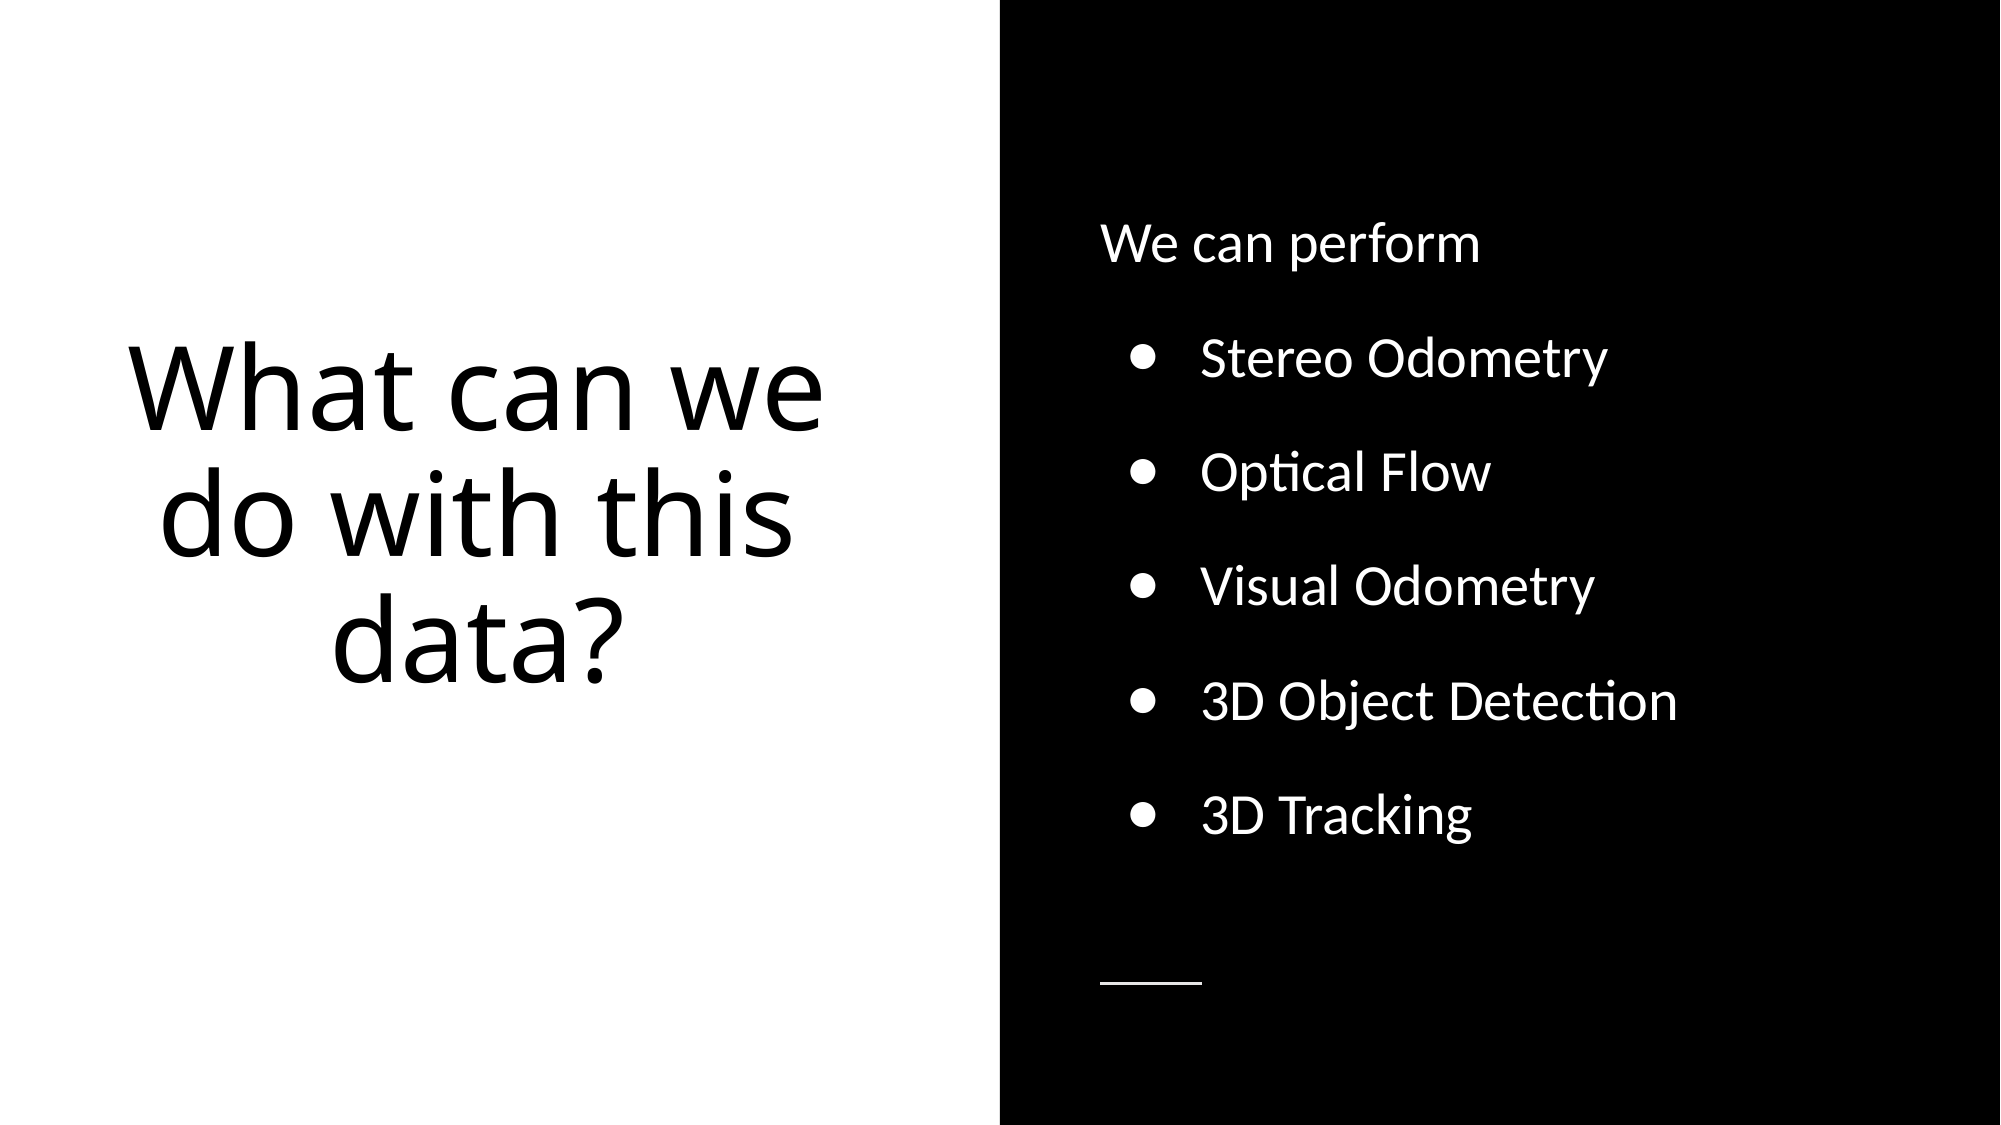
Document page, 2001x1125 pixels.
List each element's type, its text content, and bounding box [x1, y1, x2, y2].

list We can perform Stereo Odometry Optical Flow Visual Odometry 3D Object Detection 3D Tracking [1080, 500, 1920, 868]
title What can we do with this data? [34, 397, 920, 728]
